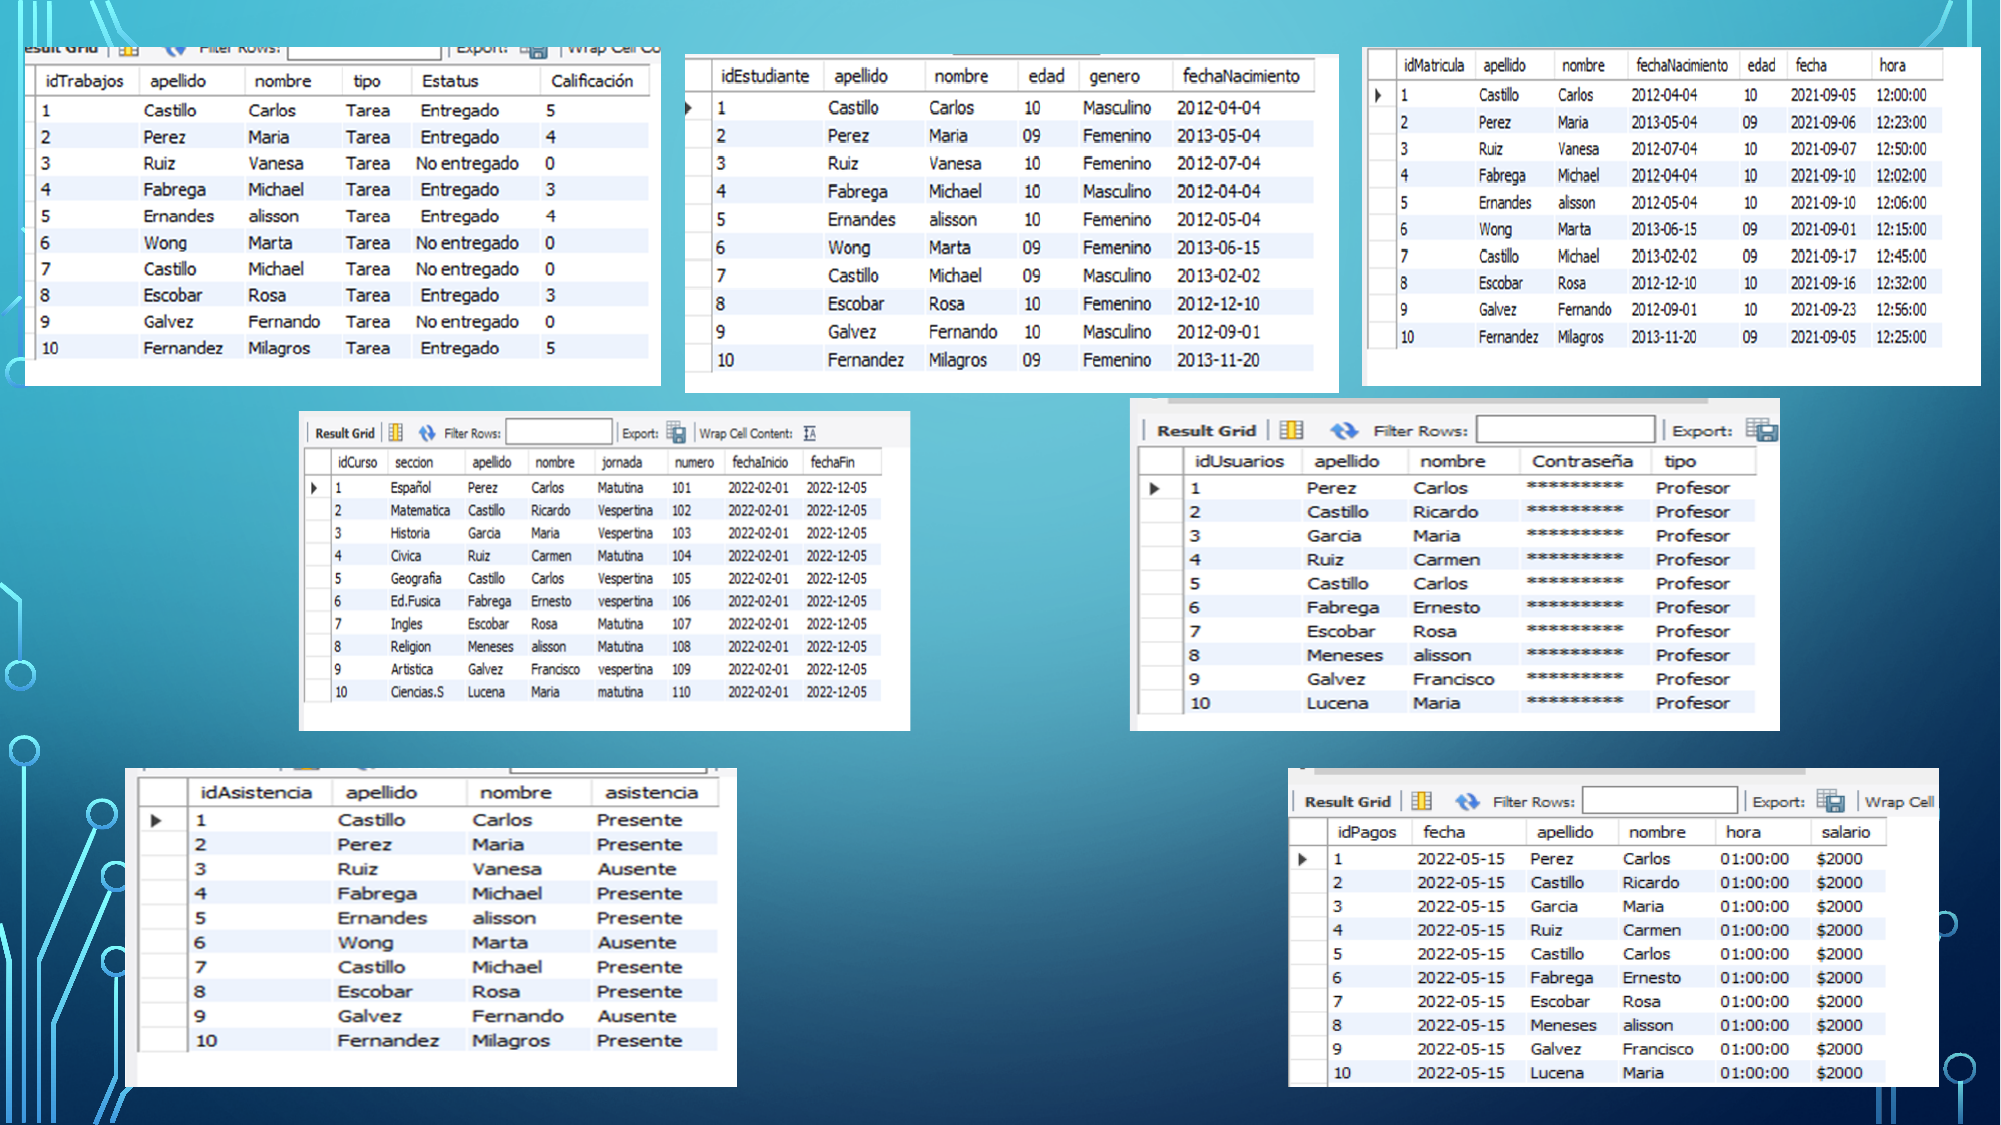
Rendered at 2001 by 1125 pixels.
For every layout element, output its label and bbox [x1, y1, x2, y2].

picture [1362, 46, 1981, 386]
picture [24, 46, 661, 386]
picture [125, 768, 738, 1087]
picture [1288, 768, 1939, 1087]
picture [685, 53, 1339, 393]
picture [298, 410, 911, 731]
picture [1129, 398, 1781, 731]
